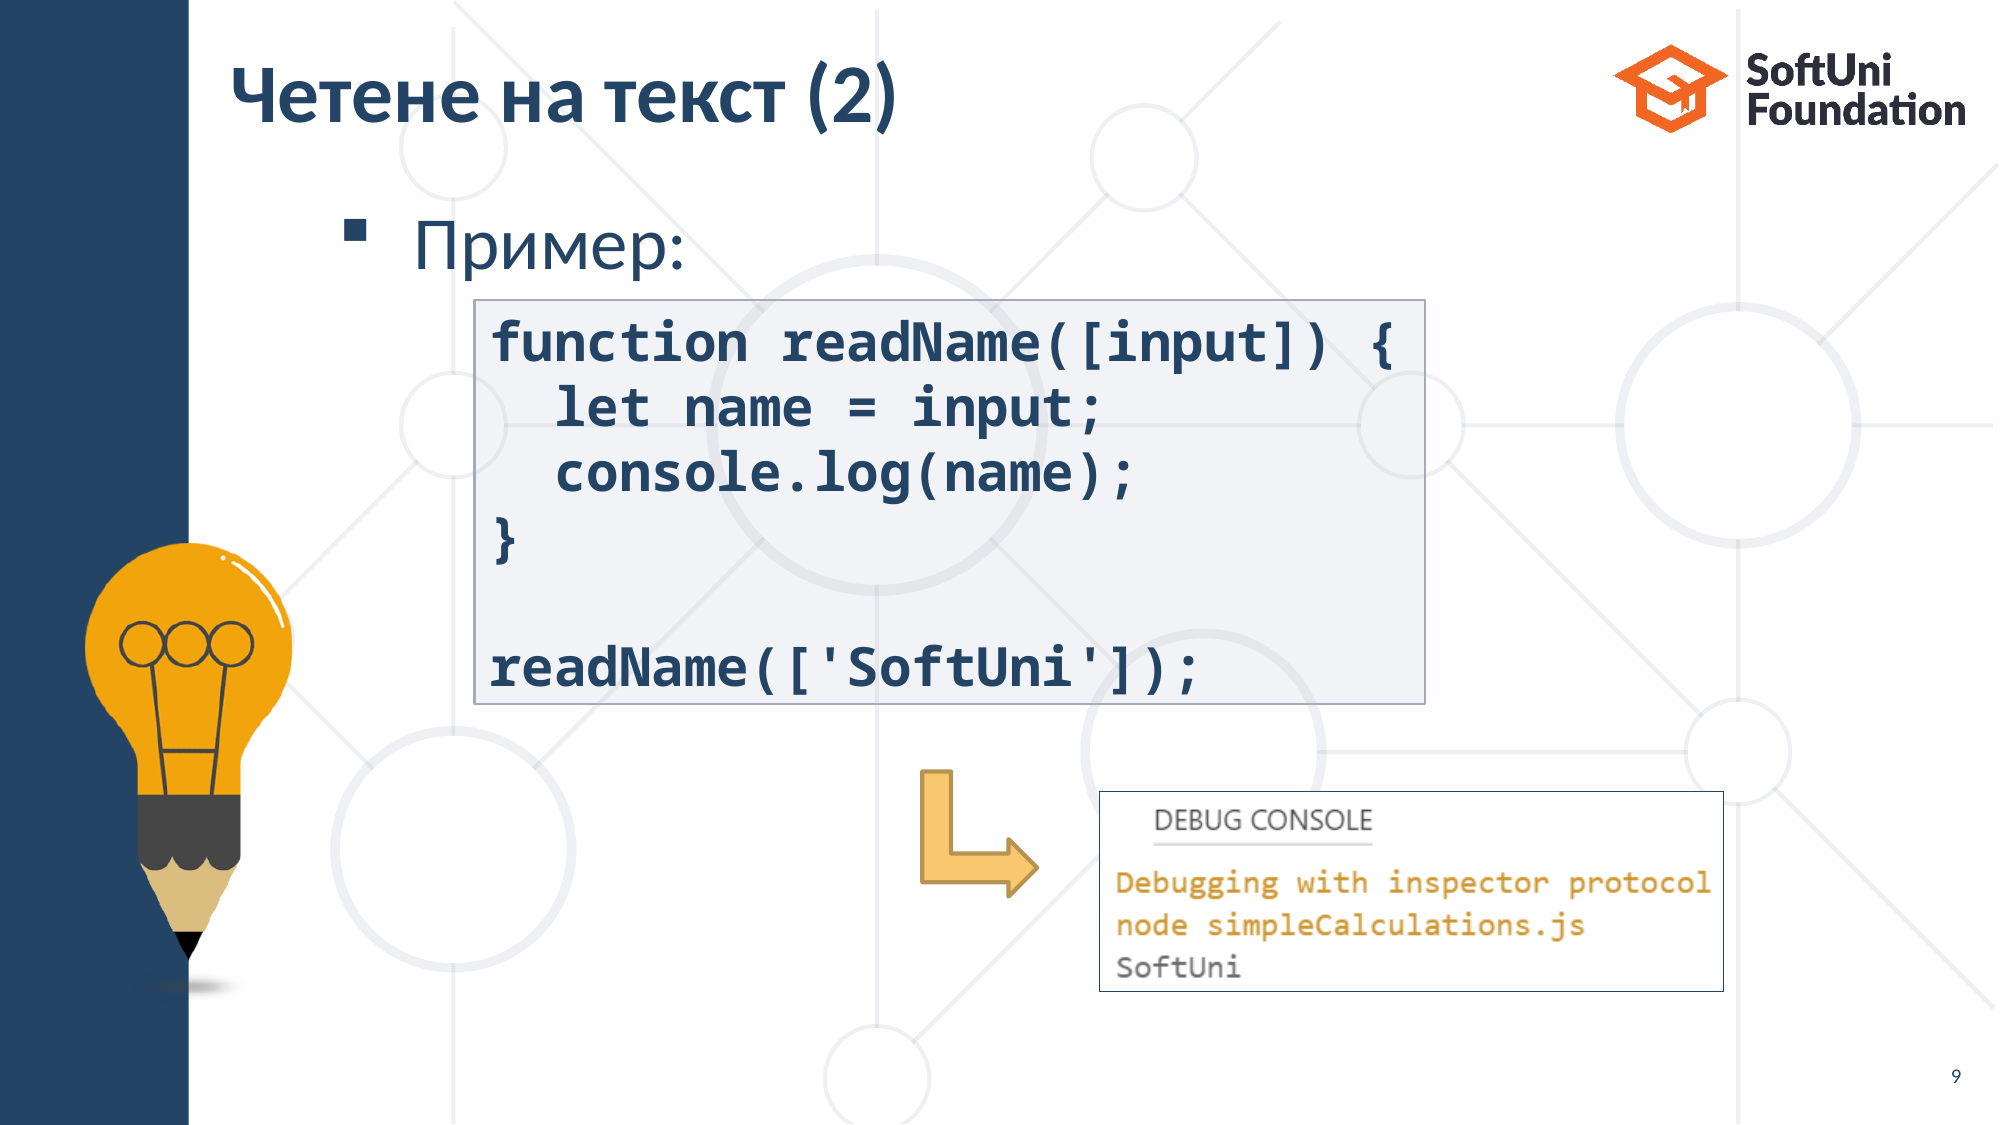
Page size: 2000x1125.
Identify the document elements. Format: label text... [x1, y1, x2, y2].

picture [85, 543, 292, 1003]
picture [1099, 791, 1724, 992]
text_box function readName([input]) { let name = input; console.log(name); } readName(['SoftUni']); [474, 299, 1425, 705]
slide_number 9 [1896, 1049, 1968, 1101]
list Пример: [321, 183, 1968, 1050]
text_box [920, 769, 1040, 899]
title Четене на текст (2) [212, 16, 1591, 162]
picture [1613, 44, 1965, 133]
